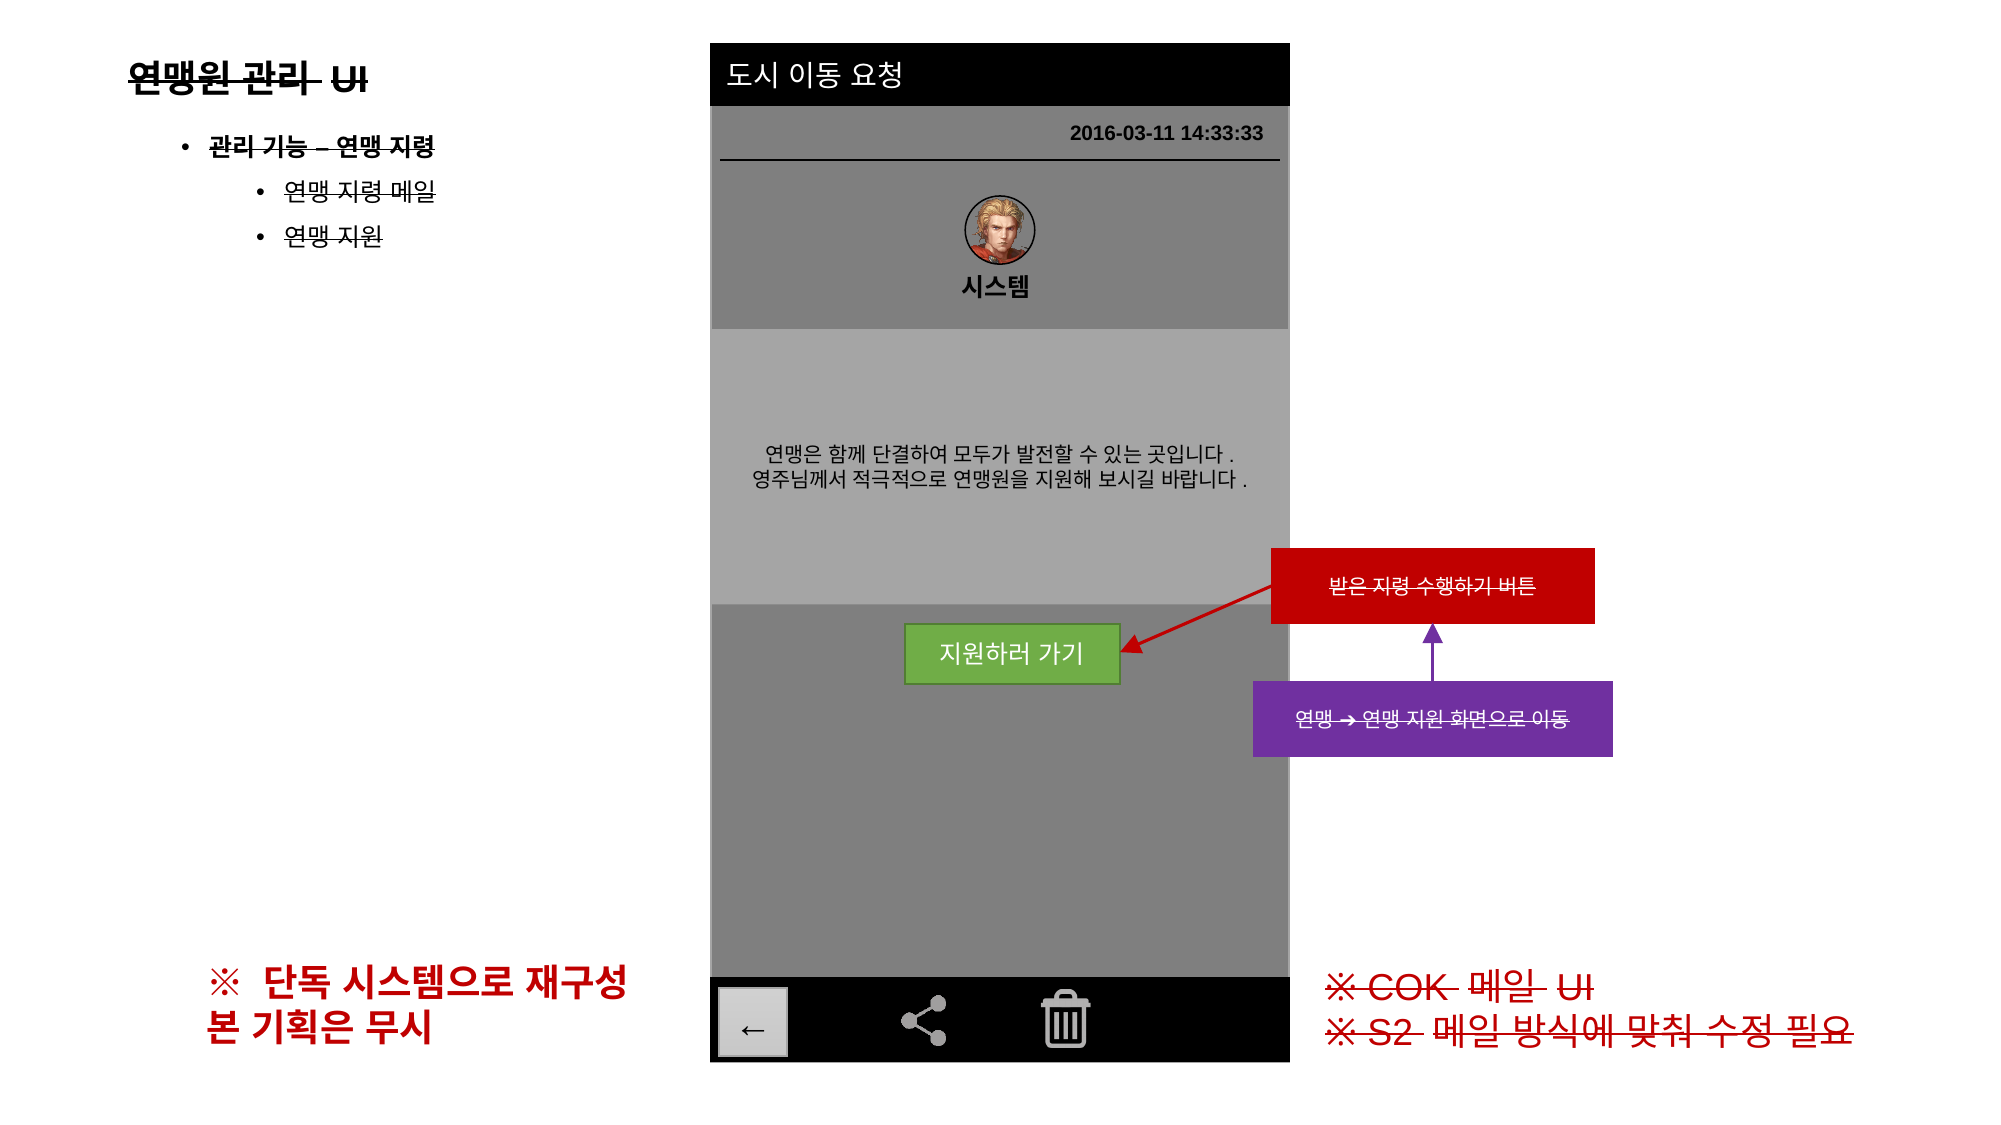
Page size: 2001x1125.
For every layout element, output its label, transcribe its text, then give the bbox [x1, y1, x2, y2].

text_box 연맹 ➔ 연맹 지원 화면으로 이동 [1253, 682, 1612, 756]
picture [964, 195, 1035, 265]
picture [1035, 989, 1095, 1048]
text_box 연맹은 함께 단결하여 모두가 발전할 수 있는 곳입니다. 영주님께서 적극적으로 연맹원을 지원해 보시길 바랍니다. [711, 329, 1289, 605]
text_box 도시 이동 요청 [711, 44, 1289, 106]
text_box ※ 단독 시스템으로 재구성 본 기획은 무시 [191, 951, 671, 1058]
text_box 연맹원 관리 UI [113, 47, 400, 108]
text_box [711, 978, 1289, 1061]
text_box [1119, 585, 1272, 653]
text_box ← [719, 987, 788, 1057]
text_box 시스템 [946, 264, 1053, 310]
text_box [711, 106, 1289, 329]
text_box ※ COK 메일 UI ※ S2 메일 방식에 맞춰 수정 필요 [1310, 955, 1910, 1062]
text_box 지원하러 가기 [904, 624, 1120, 684]
text_box [711, 605, 1289, 978]
text_box 받은 지령 수행하기 버튼 [1271, 549, 1594, 623]
text_box 관리 기능 – 연맹 지령 연맹 지령 메일 연맹 지원 [166, 109, 712, 256]
picture [901, 995, 946, 1046]
text_box 2016-03-11 14:33:33 [1054, 112, 1291, 153]
